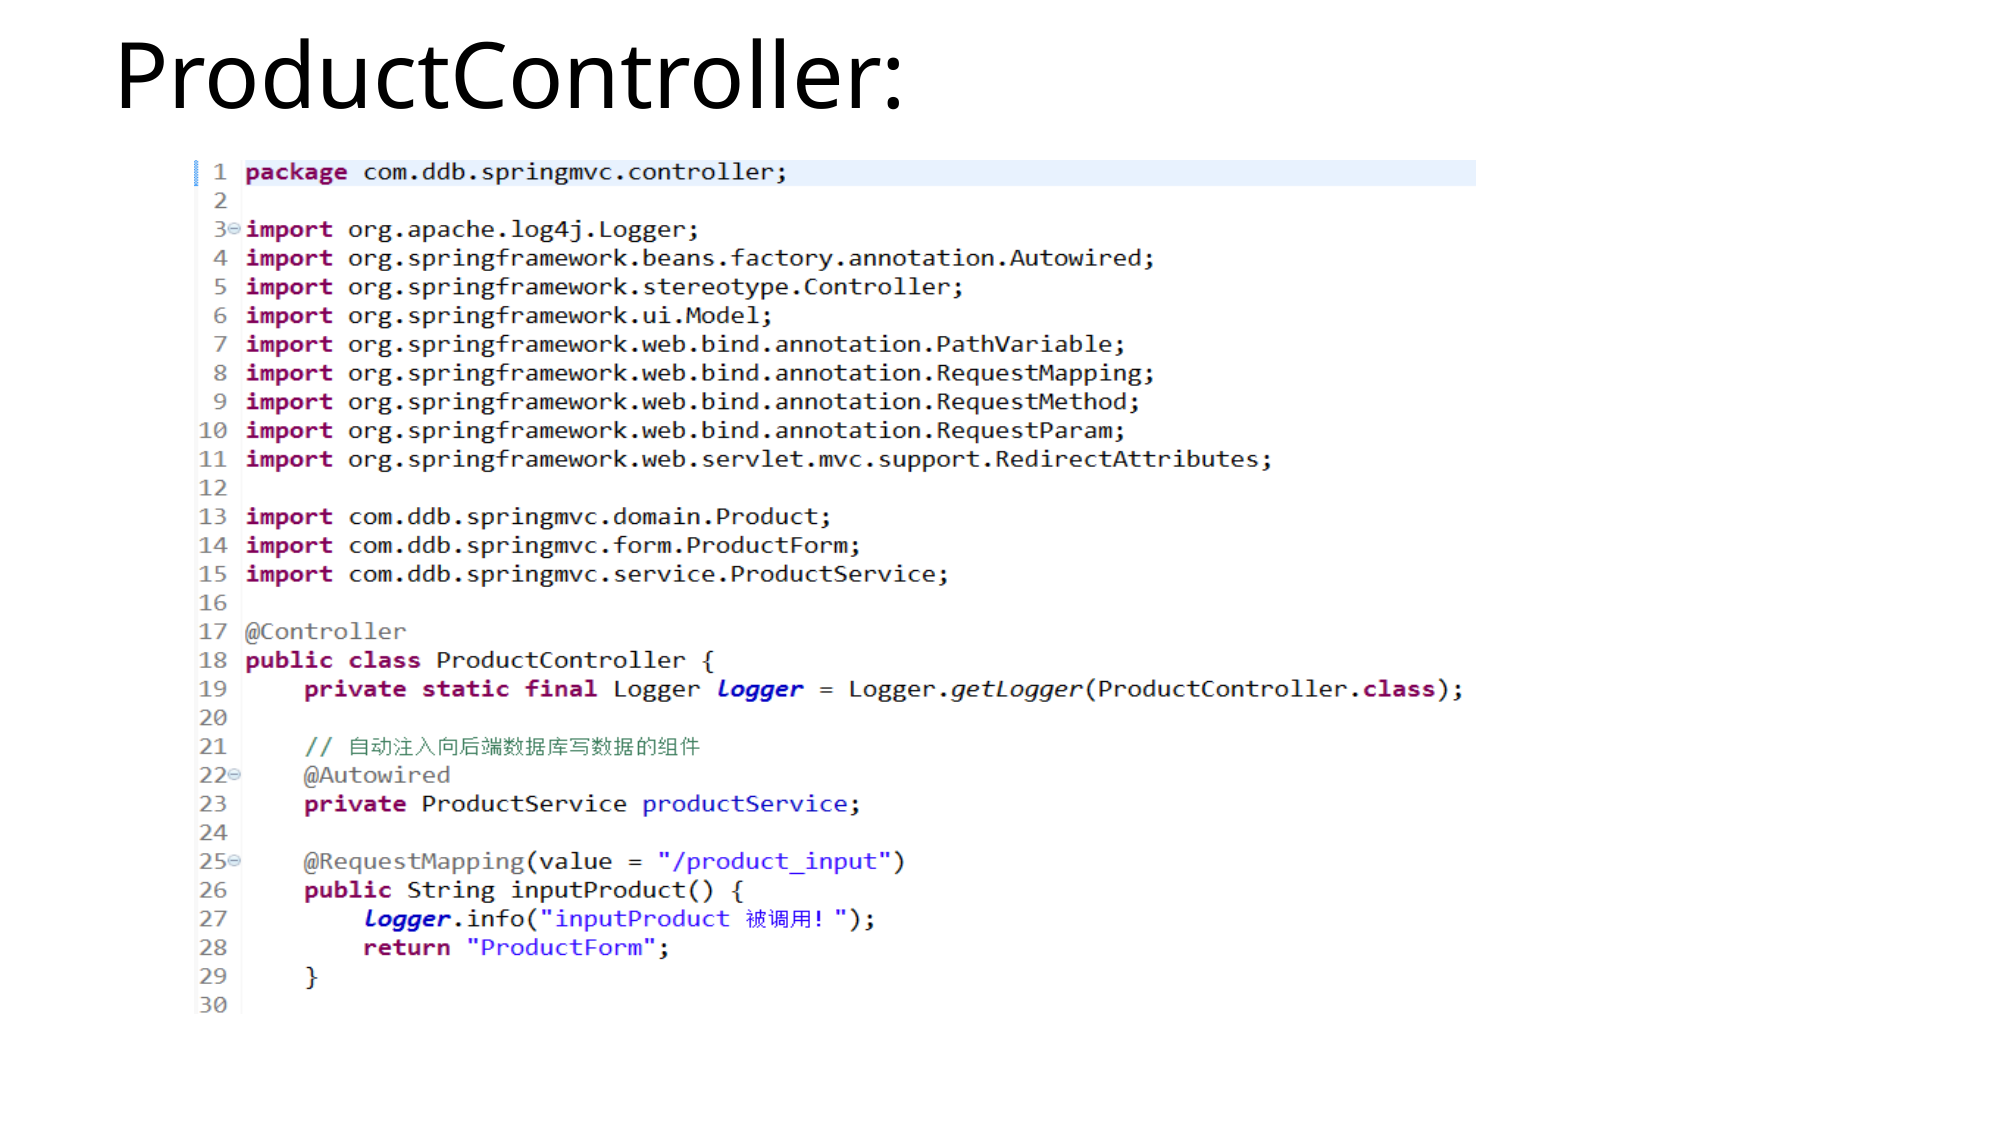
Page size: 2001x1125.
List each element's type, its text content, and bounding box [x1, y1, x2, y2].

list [194, 160, 1476, 1014]
title ProductController: [98, 20, 1824, 138]
